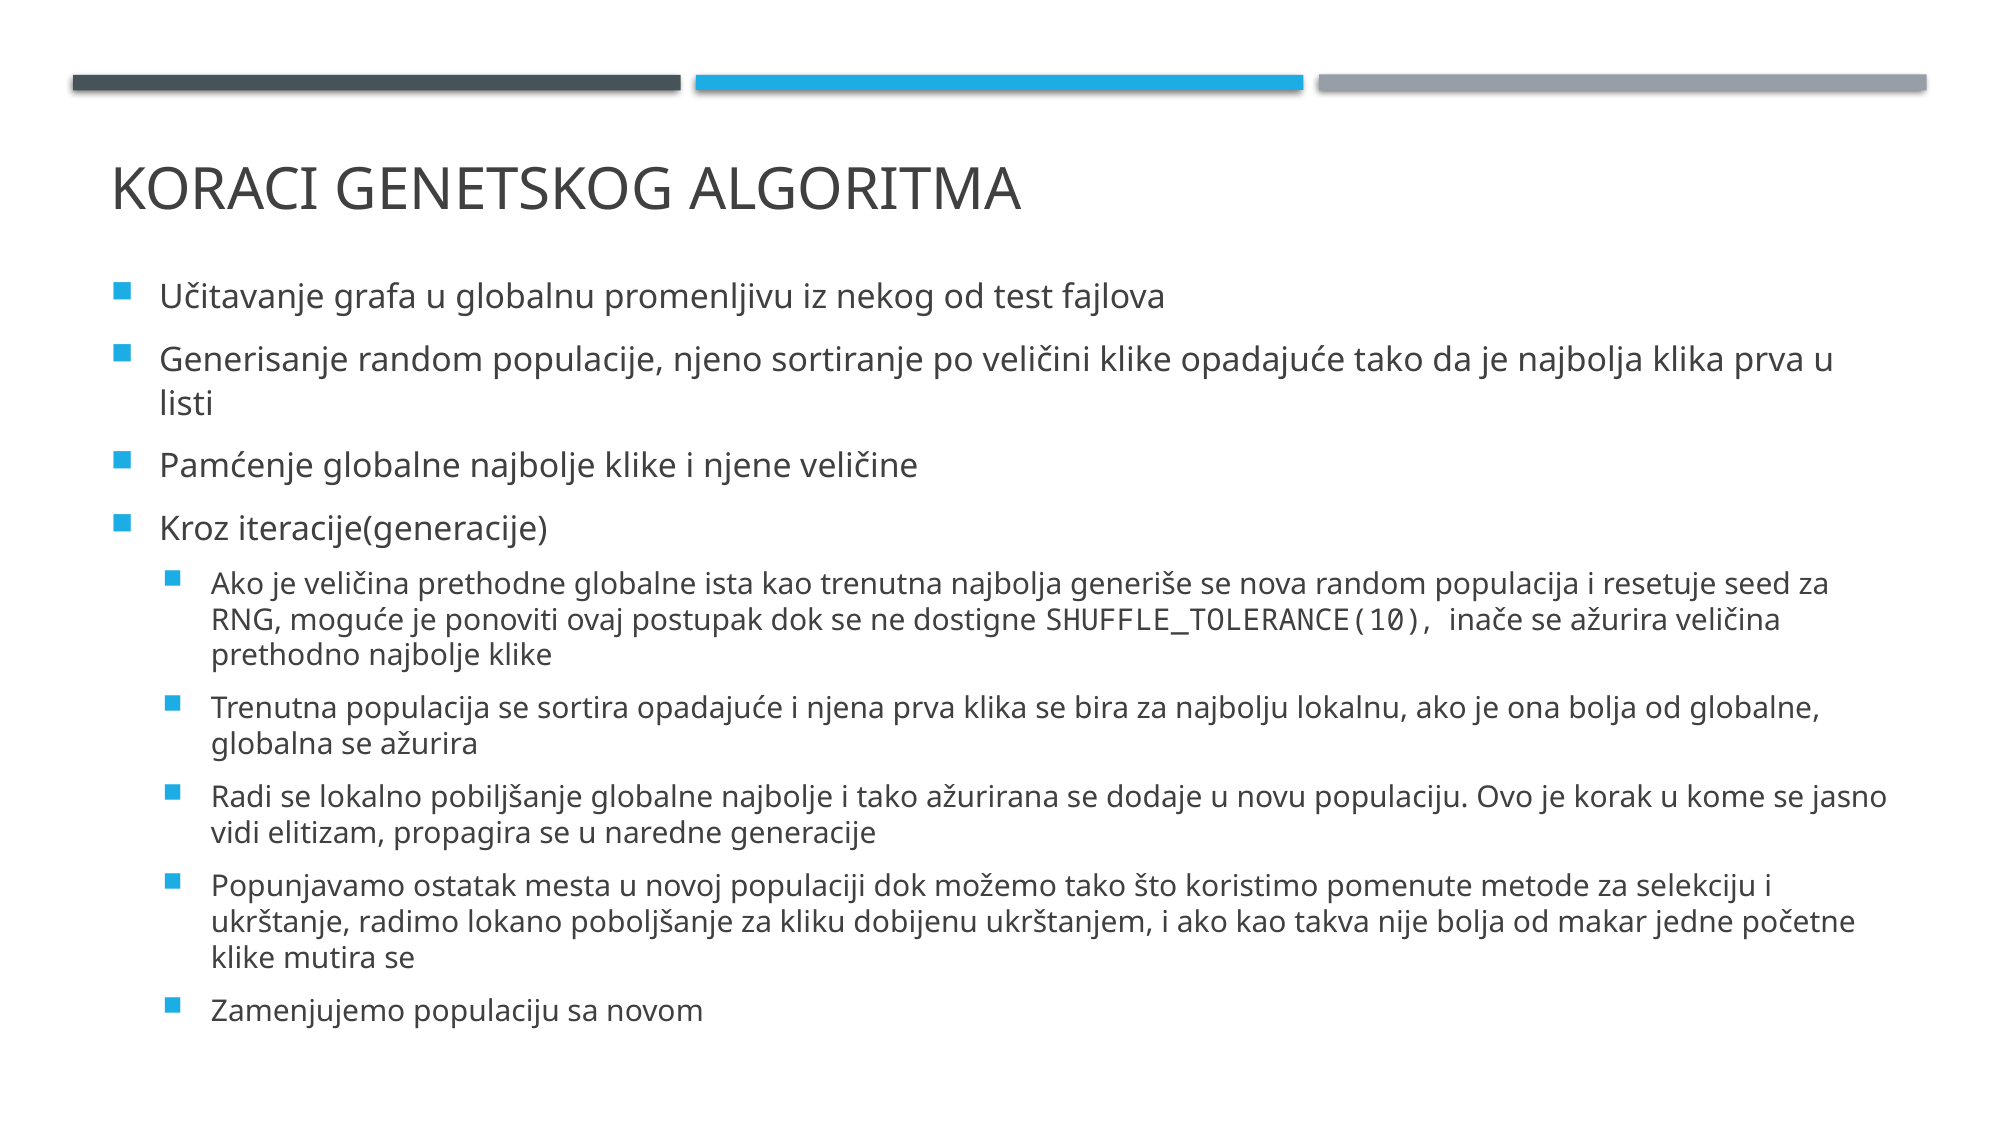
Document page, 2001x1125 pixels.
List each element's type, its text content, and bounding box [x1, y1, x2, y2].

title Koraci Genetskog Algoritma [95, 115, 1905, 229]
list Učitavanje grafa u globalnu promenljivu iz nekog od test fajlova Generisanje random populacije, njeno sortiranje po veličini klike opadajuće tako da je najbolja klika prva u listi Pamćenje globalne najbolje klike i njene veličine Kroz iteracije(generacije) Ako je veličina prethodne globalne ista kao trenutna najbolja generiše se nova random populacija i resetuje seed za RNG, moguće je ponoviti ovaj postupak dok se ne dostigne SHUFFLE_TOLERANCE(10), inače se ažurira veličina prethodno najbolje klike Trenutna populacija se sortira opadajuće i njena prva klika se bira za najbolju lokalnu, ako je ona bolja od globalne, globalna se ažurira Radi se lokalno pobiljšanje globalne najbolje i tako ažurirana se dodaje u novu populaciju. Ovo je korak u kome se jasno vidi elitizam, propagira se u naredne generacije Popunjavamo ostatak mesta u novoj populaciji dok možemo tako što koristimo pomenute metode za selekciju i ukrštanje, radimo lokano poboljšanje za kliku dobijenu ukrštanjem, i ako kao takva nije bolja od makar jedne početne klike mutira se Zamenjujemo populaciju sa novom [95, 263, 1905, 1042]
